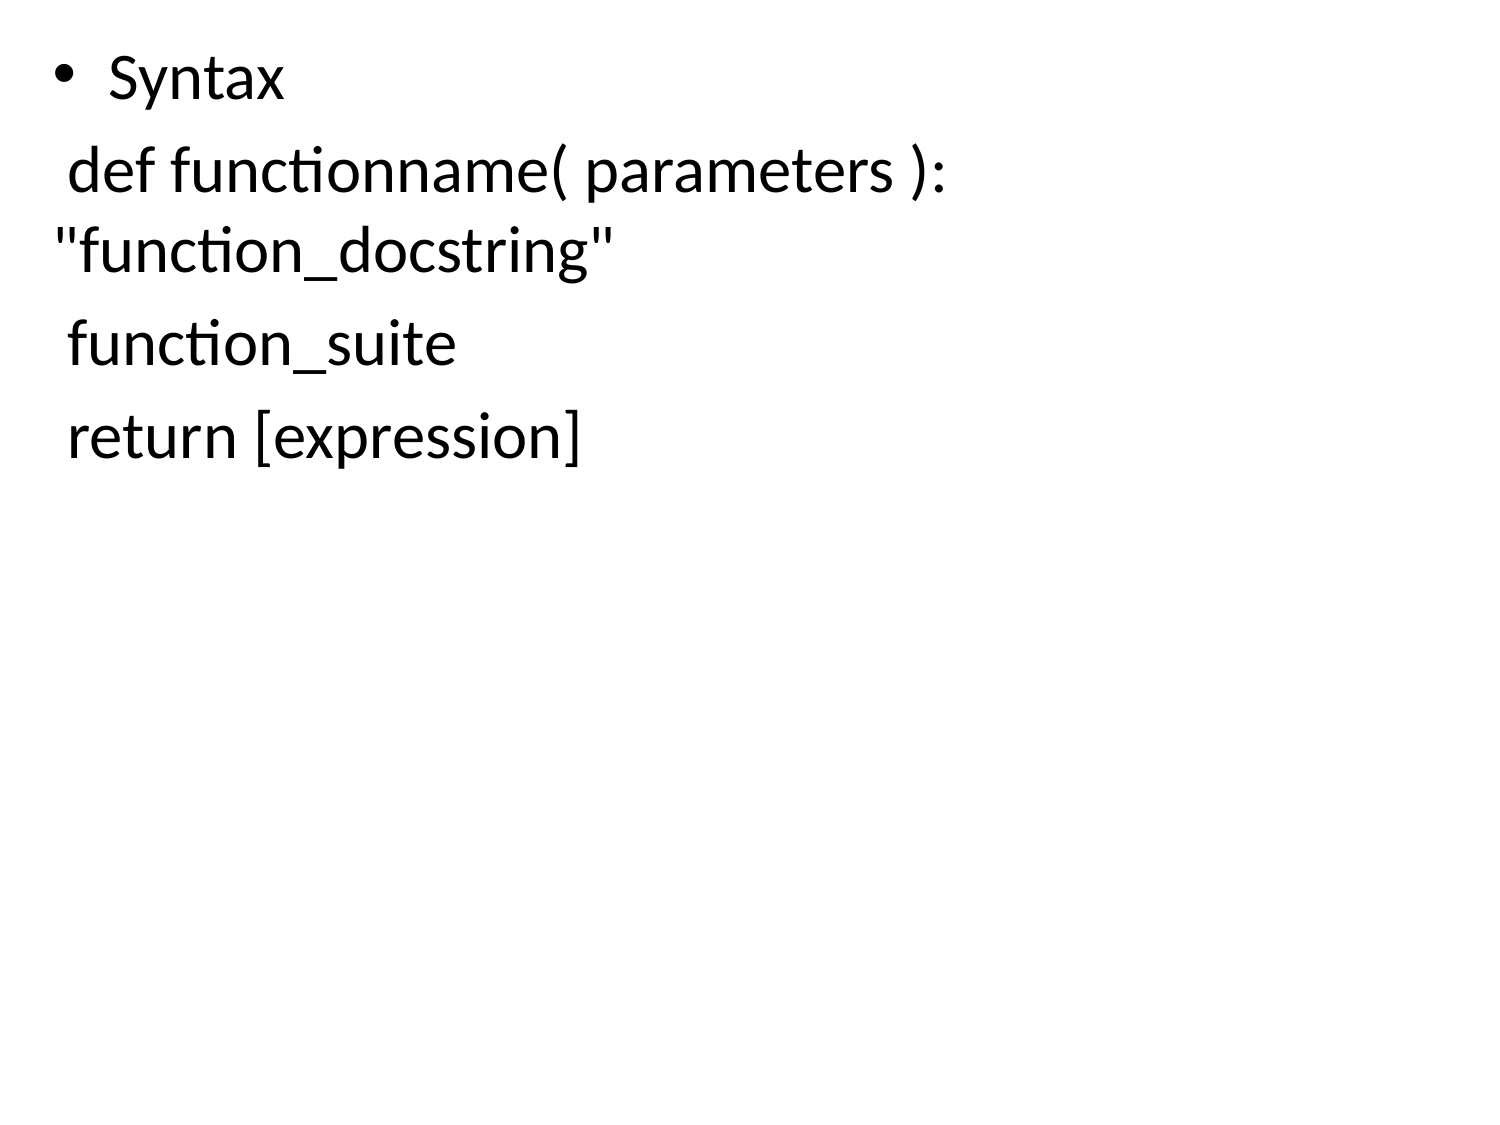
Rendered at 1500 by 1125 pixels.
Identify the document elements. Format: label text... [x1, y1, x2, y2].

list Syntax def functionname( parameters ): "function_docstring" function_suite return [expression] [37, 24, 1475, 1100]
